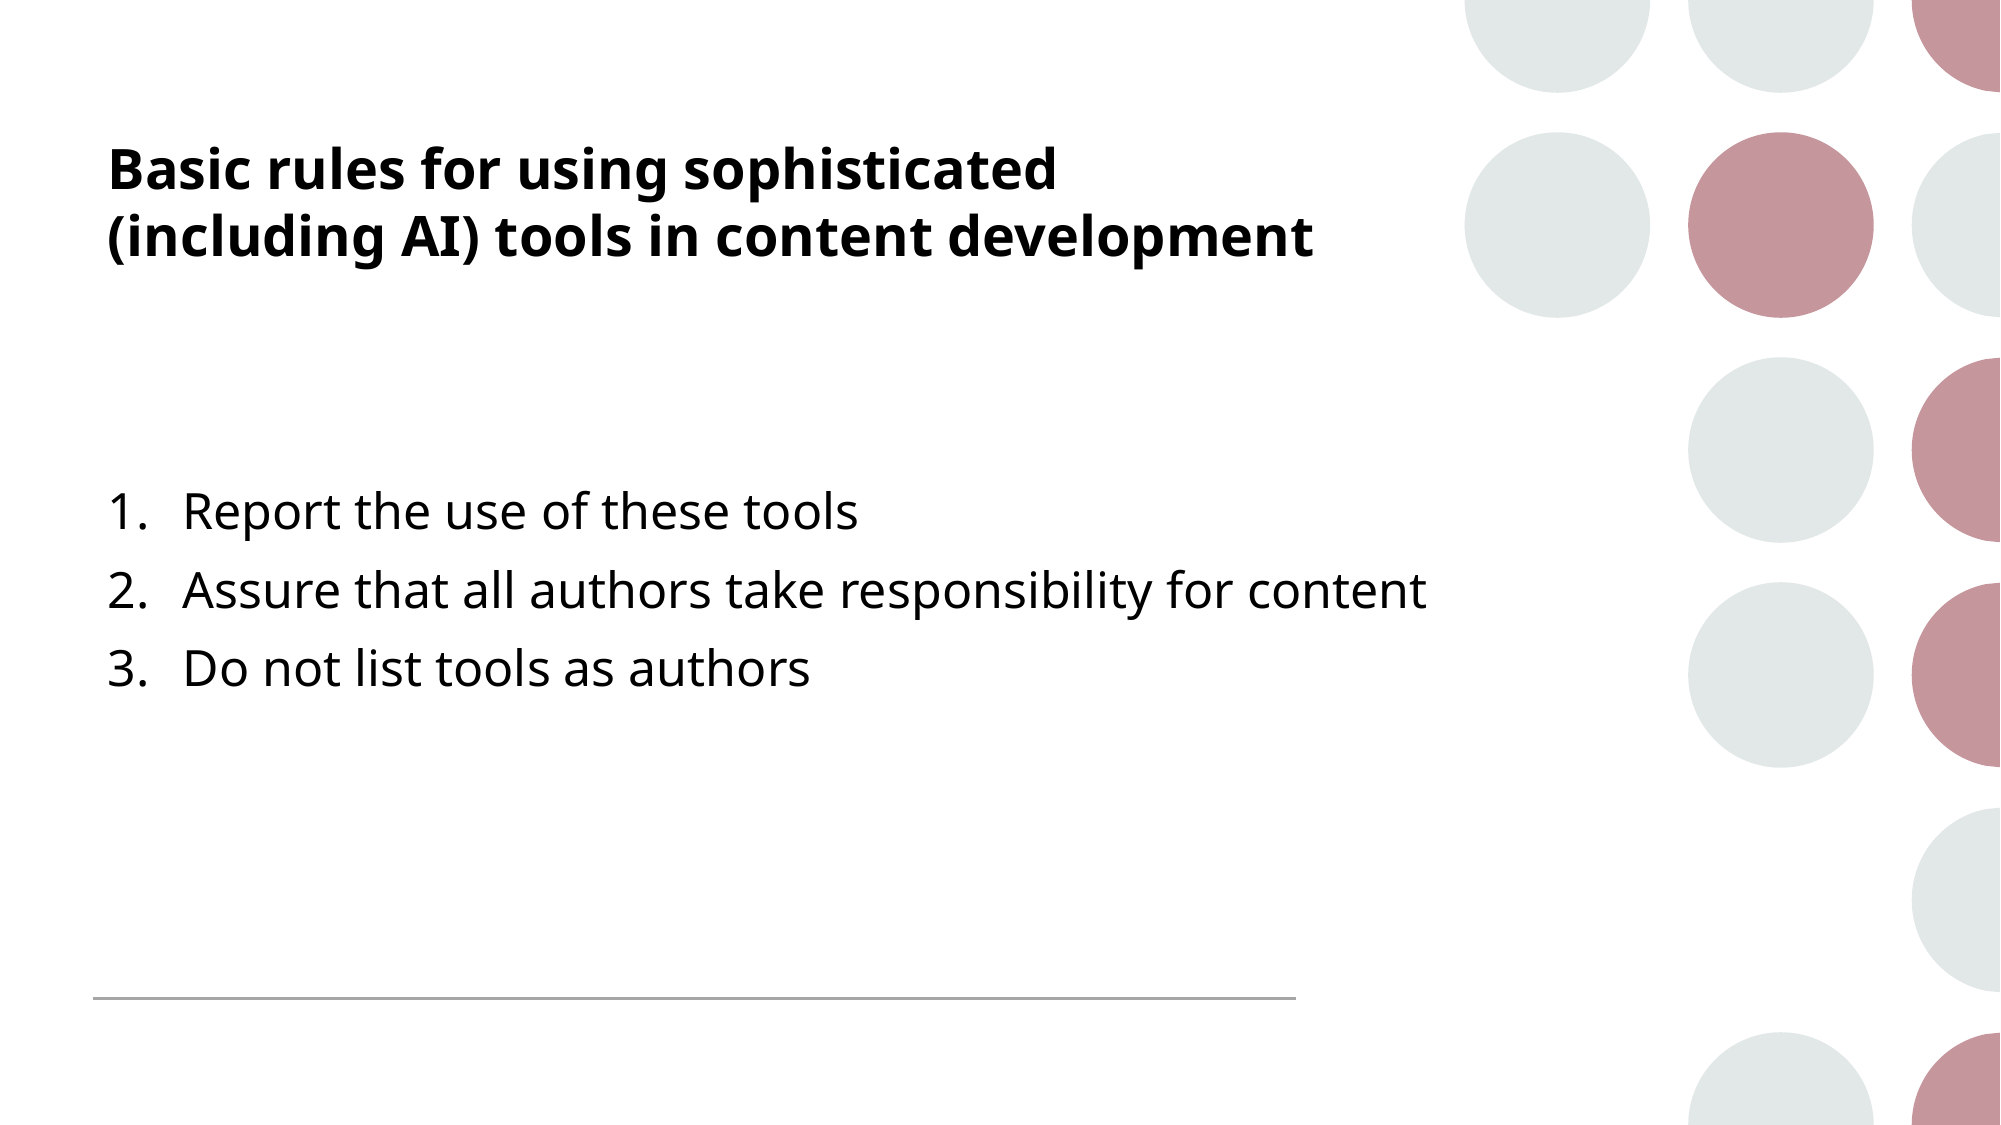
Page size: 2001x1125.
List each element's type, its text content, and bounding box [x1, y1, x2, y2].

title Basic rules for using sophisticated (including AI) tools in content development [92, 126, 1357, 335]
list Report the use of these tools Assure that all authors take responsibility for content Do not list tools as authors [92, 471, 1536, 946]
